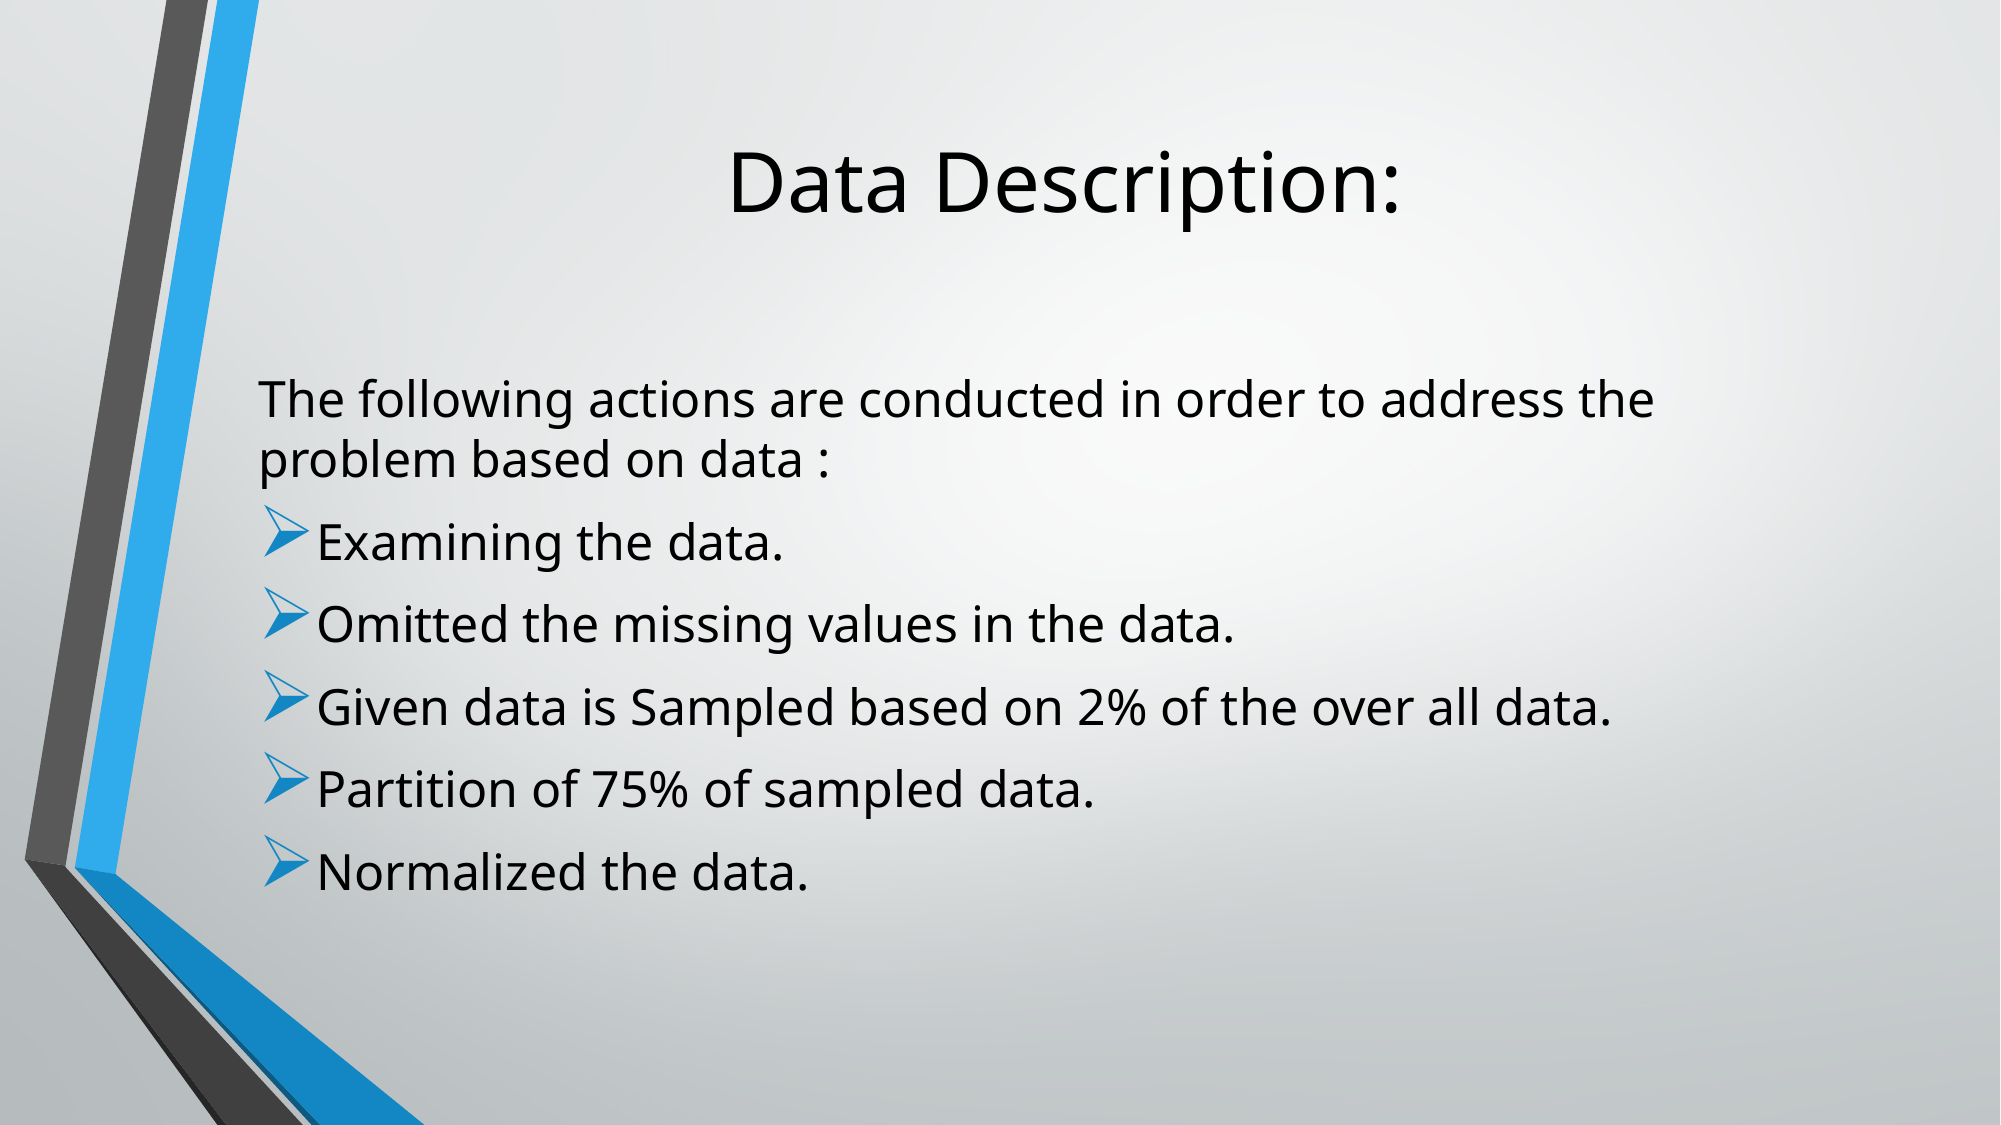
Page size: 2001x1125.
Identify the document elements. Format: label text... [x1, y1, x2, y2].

list The following actions are conducted in order to address the problem based on data : Examining the data. Omitted the missing values in the data. Given data is Sampled based on 2% of the over all data. Partition of 75% of sampled data. Normalized the data. [243, 277, 1887, 950]
title Data Description: [243, 112, 1887, 246]
